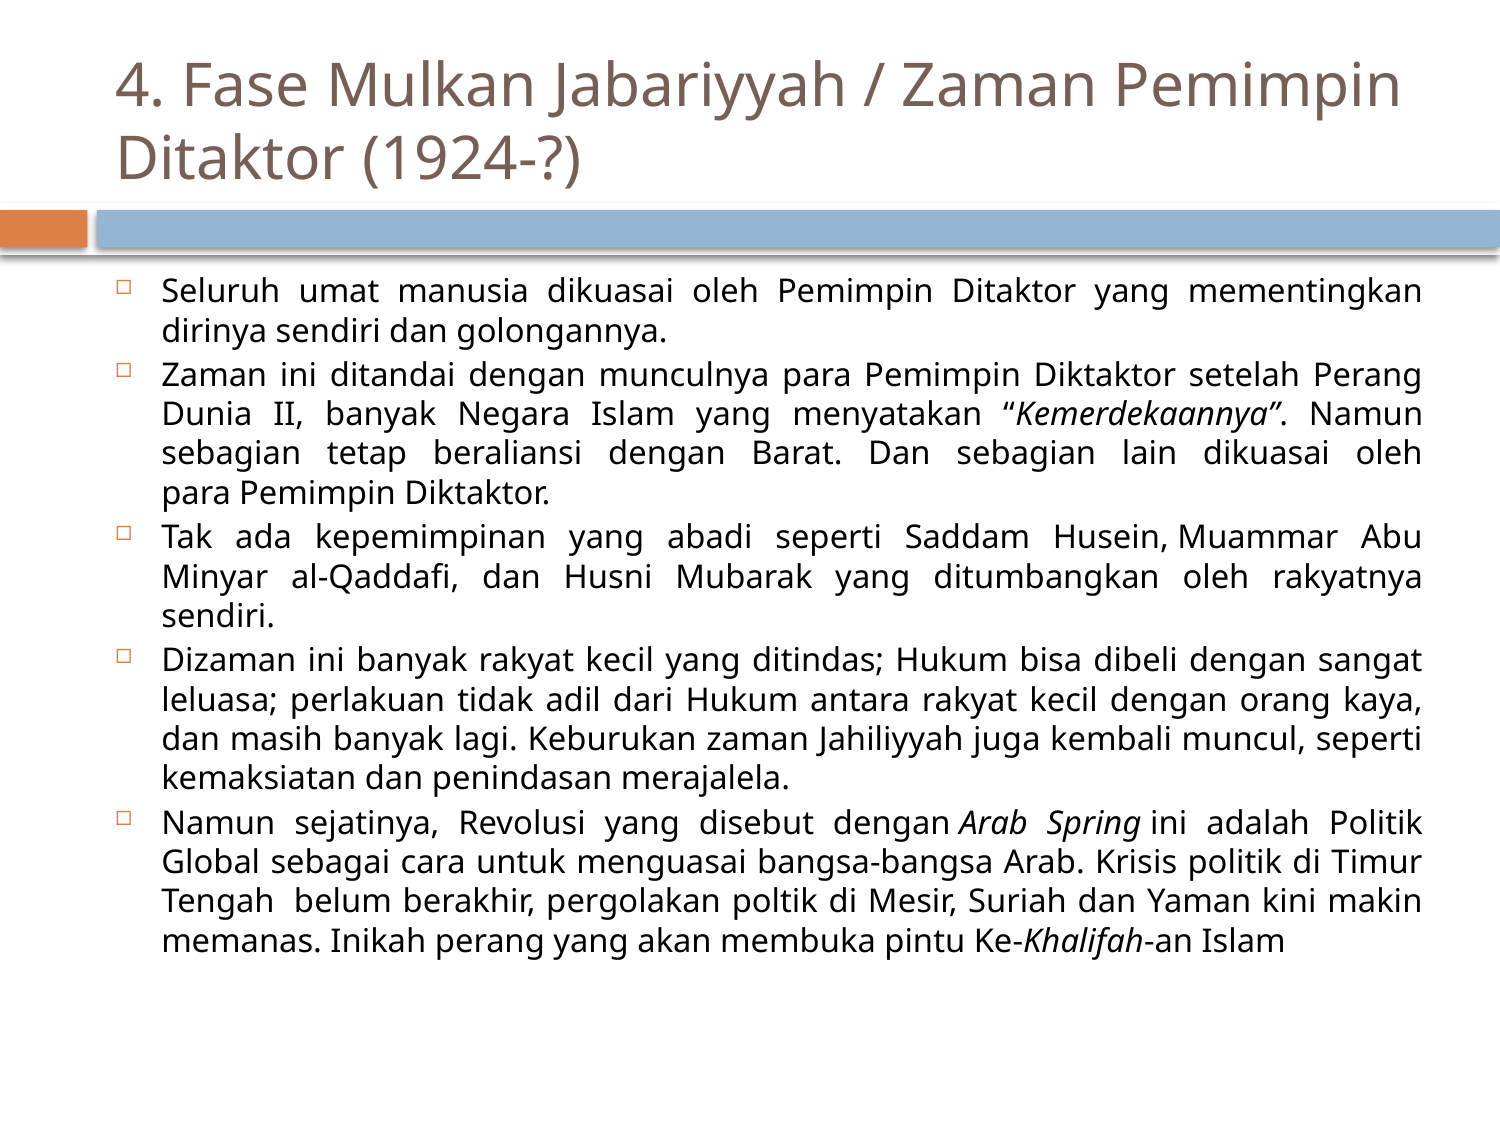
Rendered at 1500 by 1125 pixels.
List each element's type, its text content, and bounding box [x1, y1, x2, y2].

list Seluruh umat manusia dikuasai oleh Pemimpin Ditaktor yang mementingkan dirinya sendiri dan golongannya. Zaman ini ditandai dengan munculnya para Pemimpin Diktaktor setelah Perang Dunia II, banyak Negara Islam yang menyatakan “Kemerdekaannya”. Namun sebagian tetap beraliansi dengan Barat. Dan sebagian lain dikuasai oleh para Pemimpin Diktaktor. Tak ada kepemimpinan yang abadi seperti Saddam Husein, Muammar Abu Minyar al-Qaddafi, dan Husni Mubarak yang ditumbangkan oleh rakyatnya sendiri. Dizaman ini banyak rakyat kecil yang ditindas; Hukum bisa dibeli dengan sangat leluasa; perlakuan tidak adil dari Hukum antara rakyat kecil dengan orang kaya, dan masih banyak lagi. Keburukan zaman Jahiliyyah juga kembali muncul, seperti kemaksiatan dan penindasan merajalela. Namun sejatinya, Revolusi yang disebut dengan Arab Spring ini adalah Politik Global sebagai cara untuk menguasai bangsa-bangsa Arab. Krisis politik di Timur Tengah belum berakhir, pergolakan poltik di Mesir, Suriah dan Yaman kini makin memanas. Inikah perang yang akan membuka pintu Ke-Khalifah-an Islam [100, 262, 1438, 1000]
title 4. Fase Mulkan Jabariyyah / Zaman Pemimpin Ditaktor (1924-?) [100, 37, 1438, 200]
